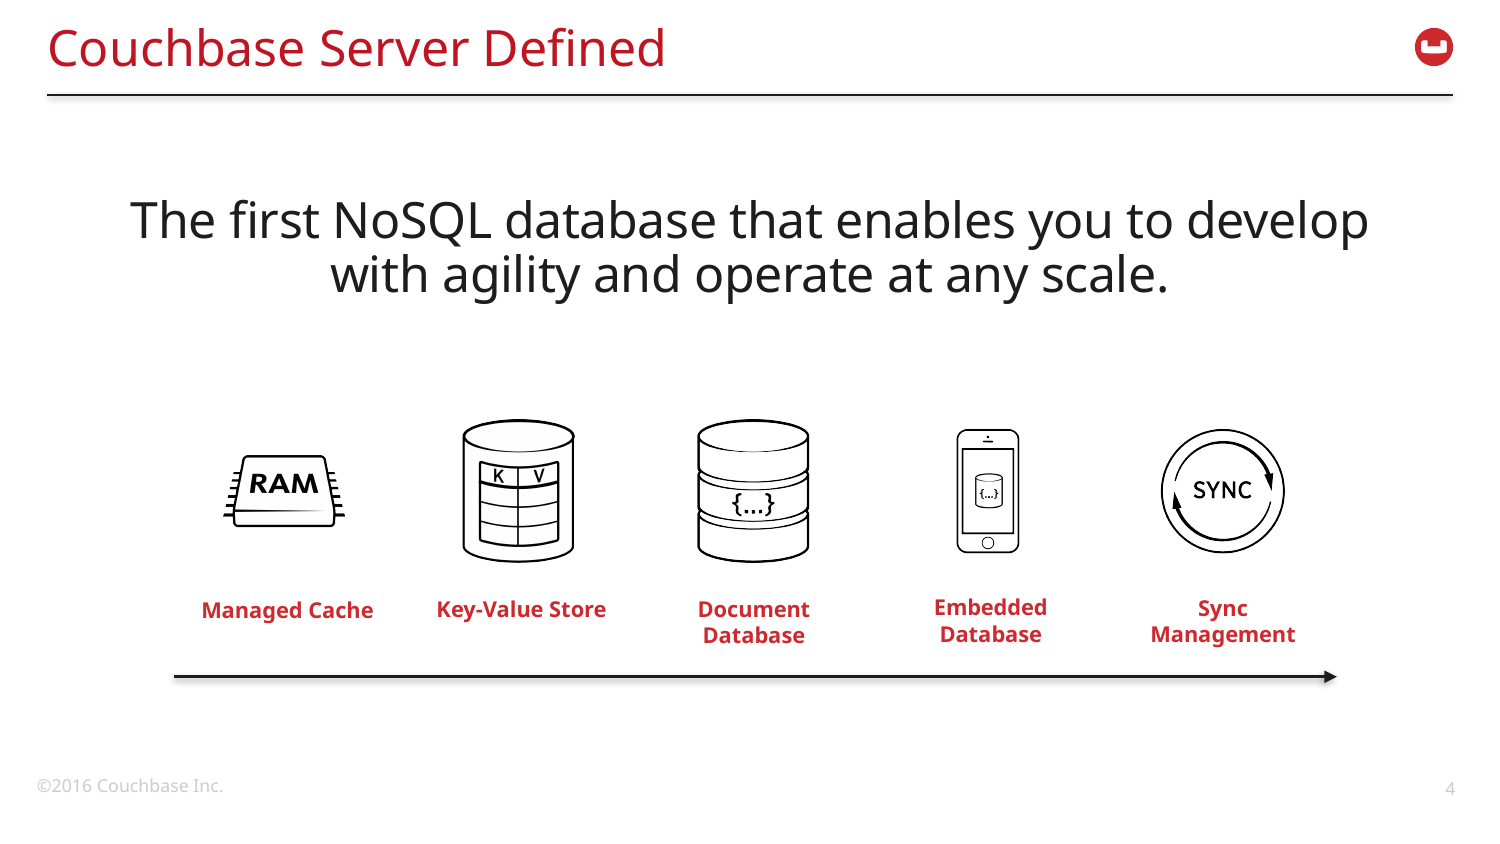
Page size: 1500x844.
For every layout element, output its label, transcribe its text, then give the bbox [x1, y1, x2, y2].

list The first NoSQL database that enables you to develop with agility and operate at any scale. [75, 187, 1425, 333]
title Couchbase Server Defined [32, 7, 1345, 96]
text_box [173, 419, 1338, 677]
picture [1414, 27, 1454, 67]
